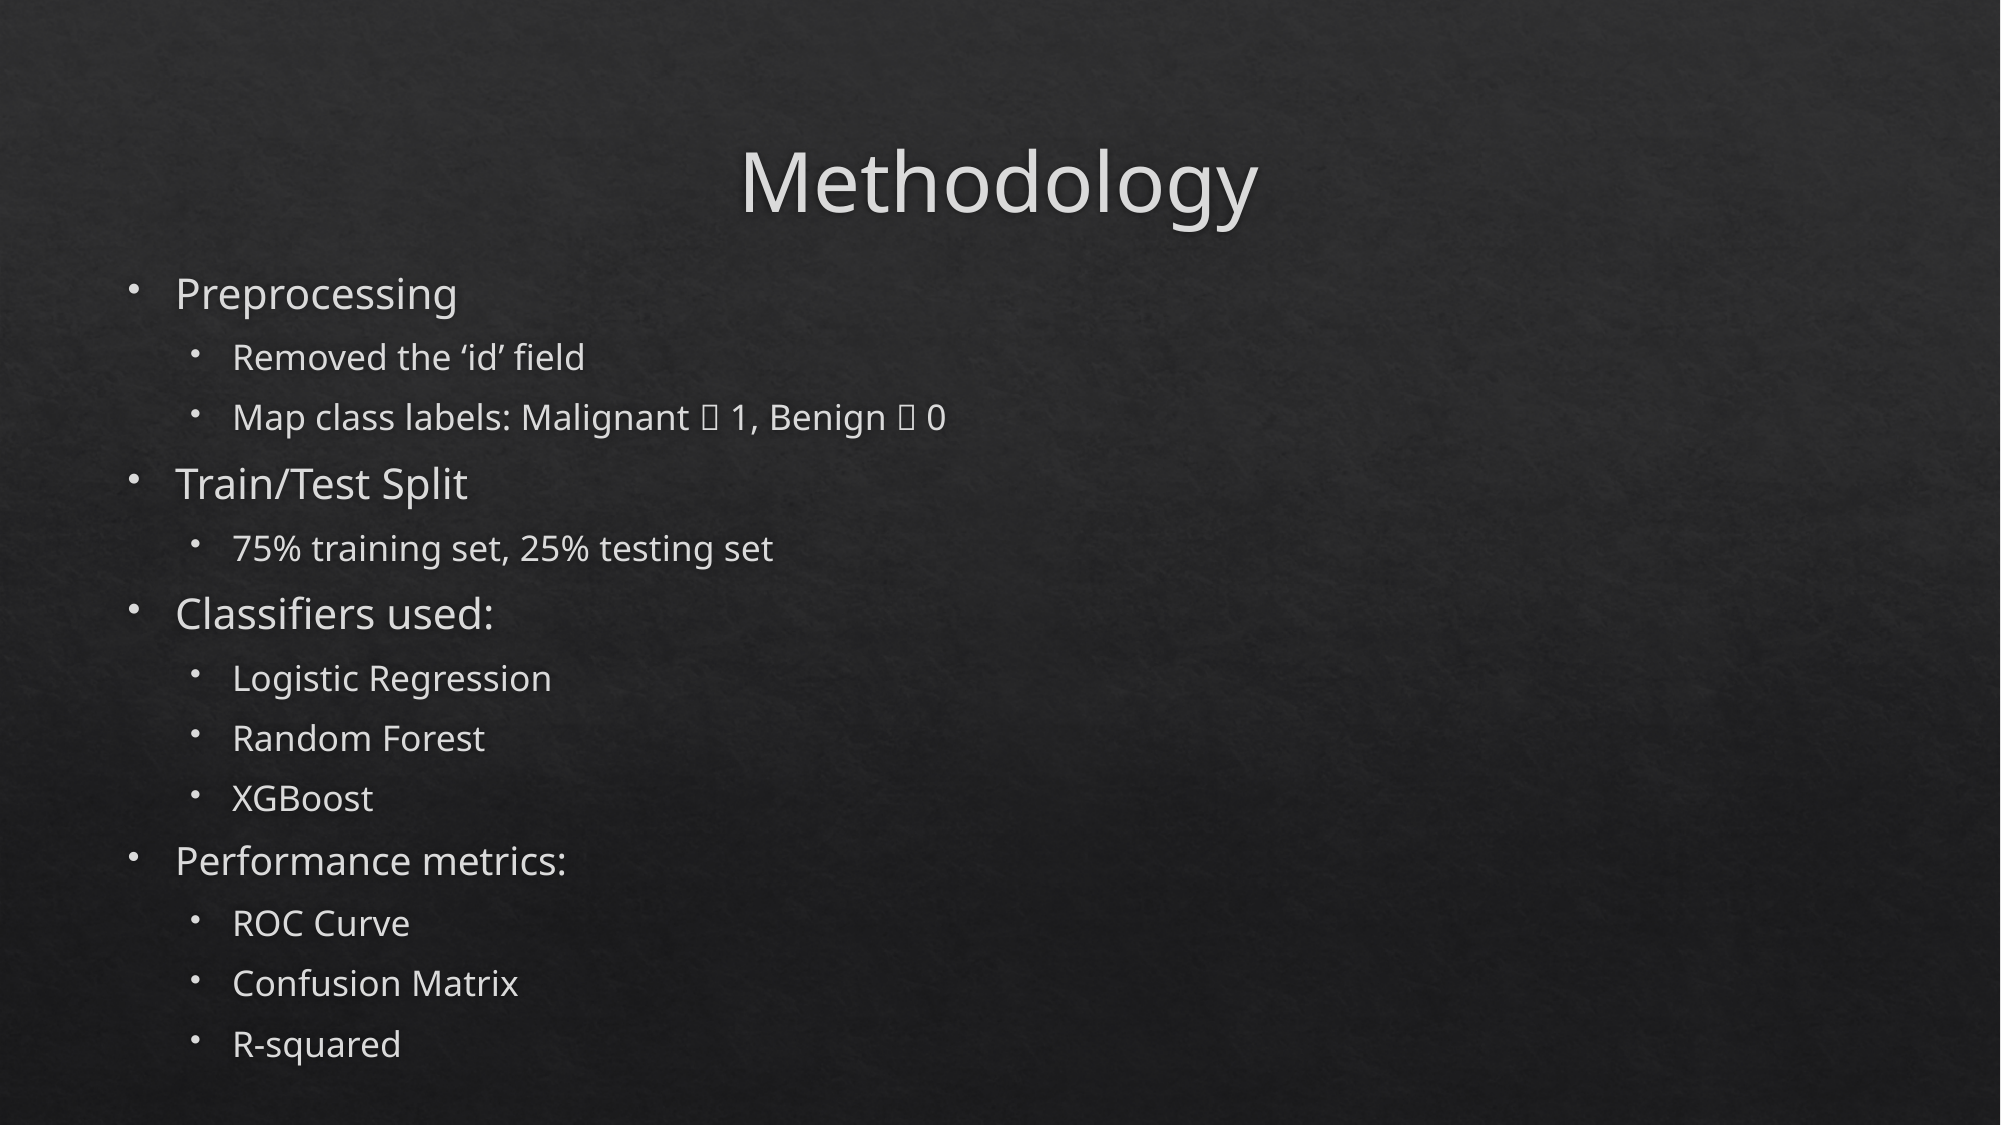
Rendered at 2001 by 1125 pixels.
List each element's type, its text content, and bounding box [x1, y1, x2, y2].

title Methodology [149, 99, 1849, 260]
list Preprocessing Removed the ‘id’ field Map class labels: Malignant  1, Benign  0 Train/Test Split 75% training set, 25% testing set Classifiers used: Logistic Regression Random Forest XGBoost Performance metrics: ROC Curve Confusion Matrix R-squared [108, 259, 1807, 1079]
